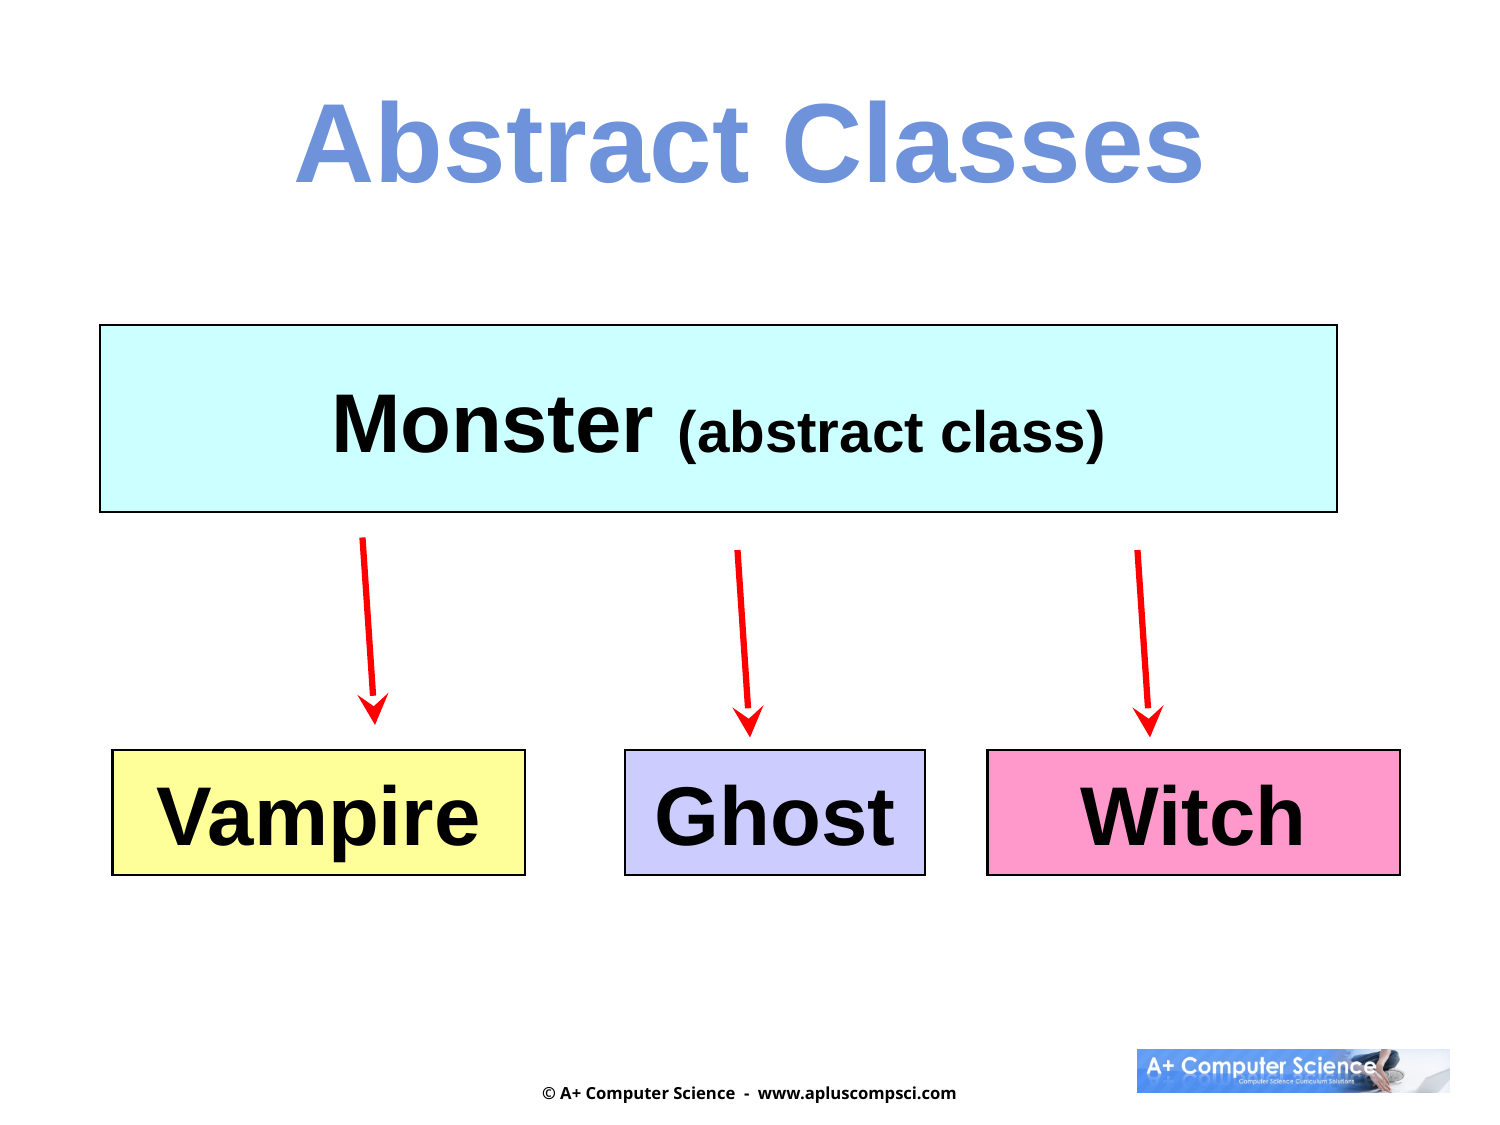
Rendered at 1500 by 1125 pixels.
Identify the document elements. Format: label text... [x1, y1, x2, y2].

text_box Abstract Classes [0, 62, 1500, 213]
footer © A+ Computer Science - www.apluscompsci.com [512, 1024, 988, 1101]
text_box Monster (abstract class) [99, 324, 1338, 513]
text_box [1138, 716, 1159, 738]
text_box Ghost [624, 750, 925, 875]
text_box Vampire [112, 750, 525, 875]
text_box [363, 703, 384, 725]
picture [1137, 1049, 1450, 1093]
text_box Witch [987, 750, 1400, 875]
text_box [738, 716, 759, 738]
